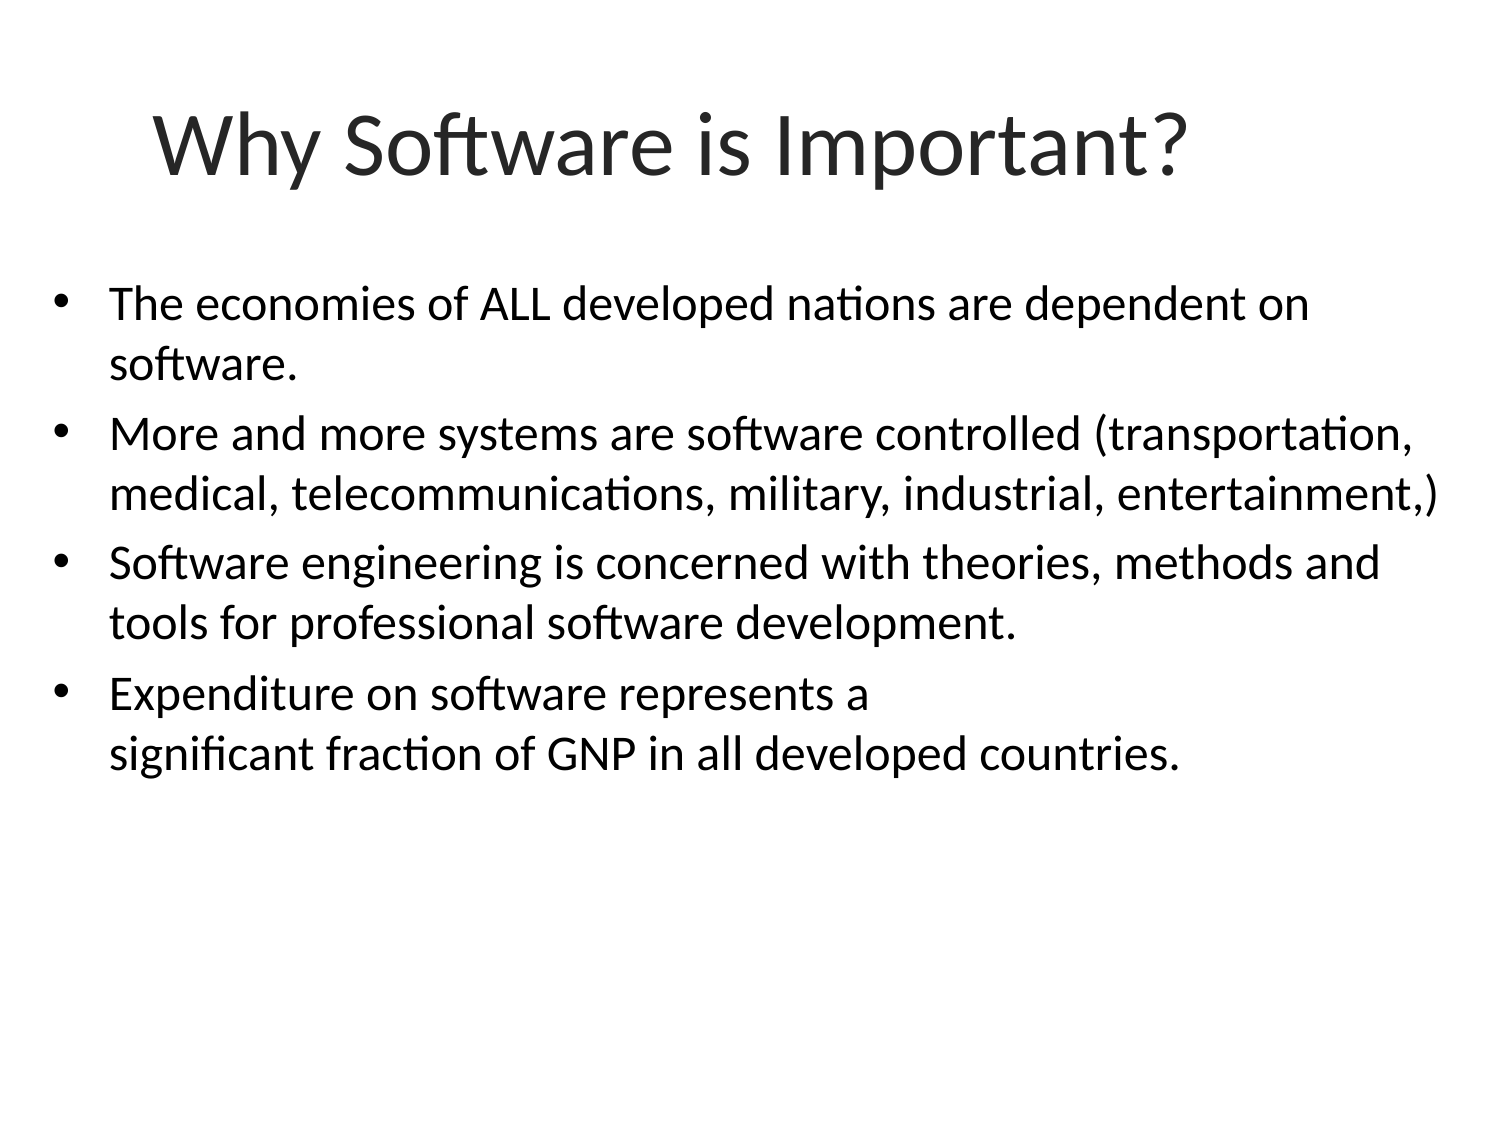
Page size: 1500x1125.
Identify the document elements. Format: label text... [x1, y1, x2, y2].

list The economies of ALL developed nations are dependent on software. More and more systems are software controlled (transportation, medical, telecommunications, military, industrial, entertainment,) Software engineering is concerned with theories, methods and tools for professional software development. Expenditure on software represents a significant fraction of GNP in all developed countries. [37, 262, 1488, 1005]
title Why Software is Important? [75, 45, 1272, 233]
